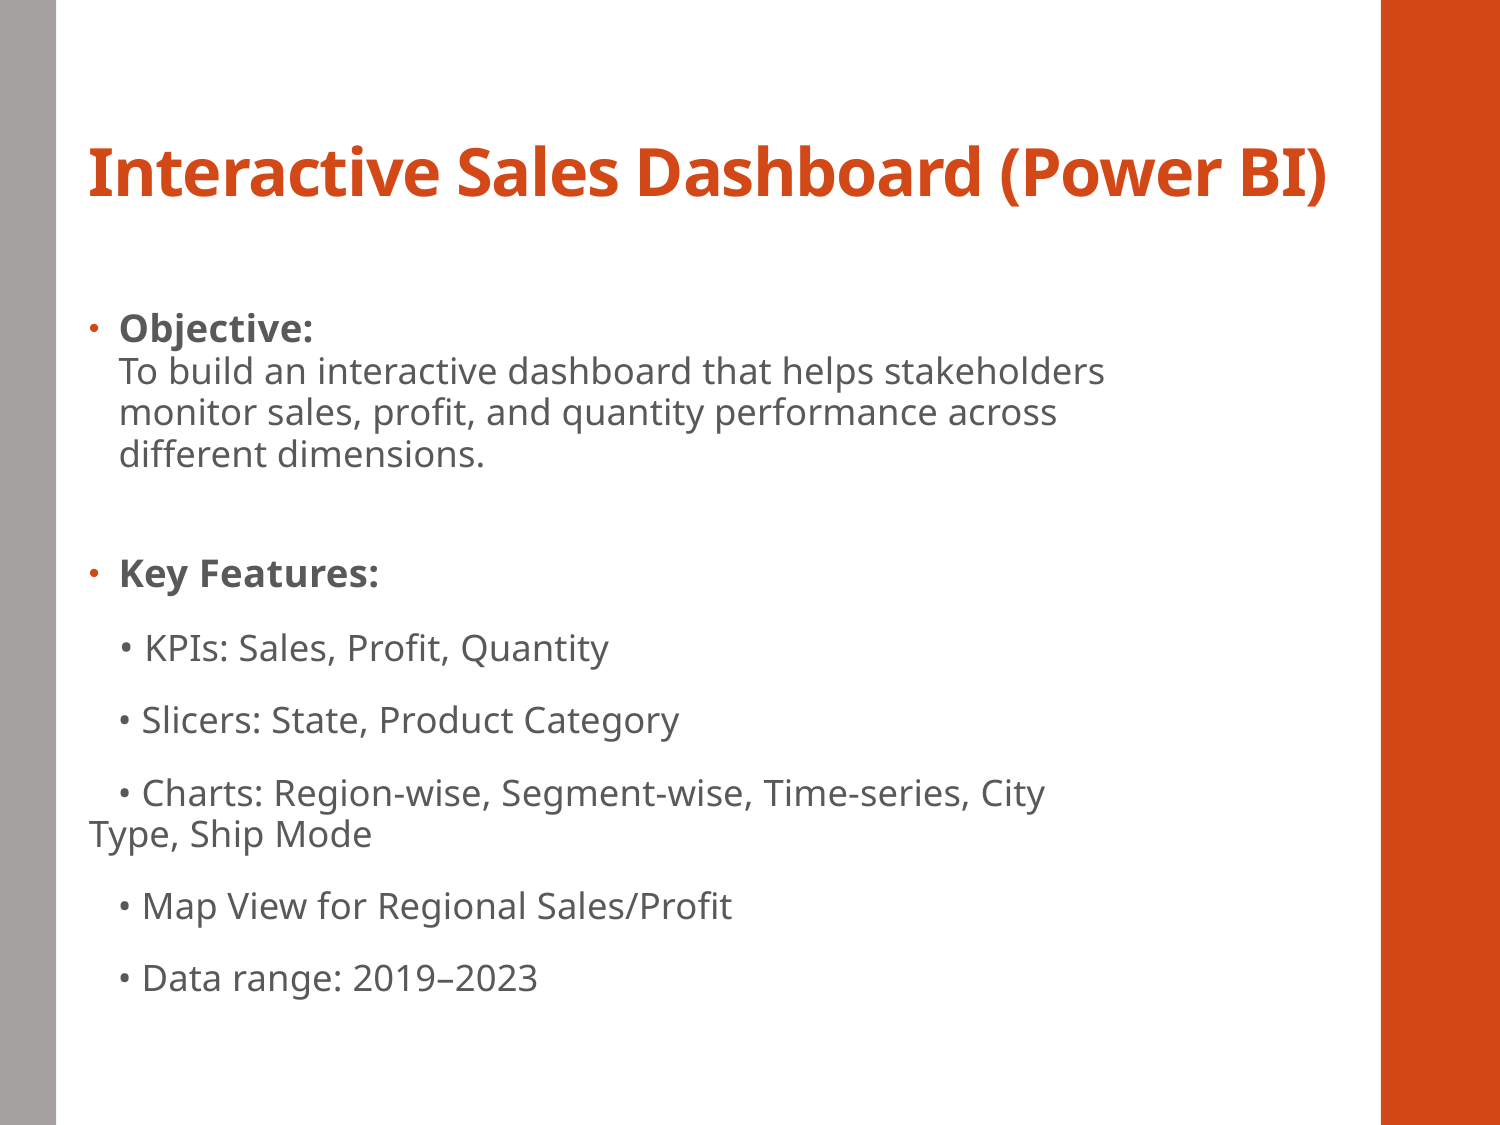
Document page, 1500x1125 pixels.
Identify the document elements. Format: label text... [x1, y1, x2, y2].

title Interactive Sales Dashboard (Power BI) [73, 60, 1348, 219]
list Objective: To build an interactive dashboard that helps stakeholders monitor sales, profit, and quantity performance across different dimensions. Key Features: • KPIs: Sales, Profit, Quantity • Slicers: State, Product Category • Charts: Region-wise, Segment-wise, Time-series, City Type, Ship Mode • Map View for Regional Sales/Profit • Data range: 2019–2023 [73, 299, 1213, 1014]
